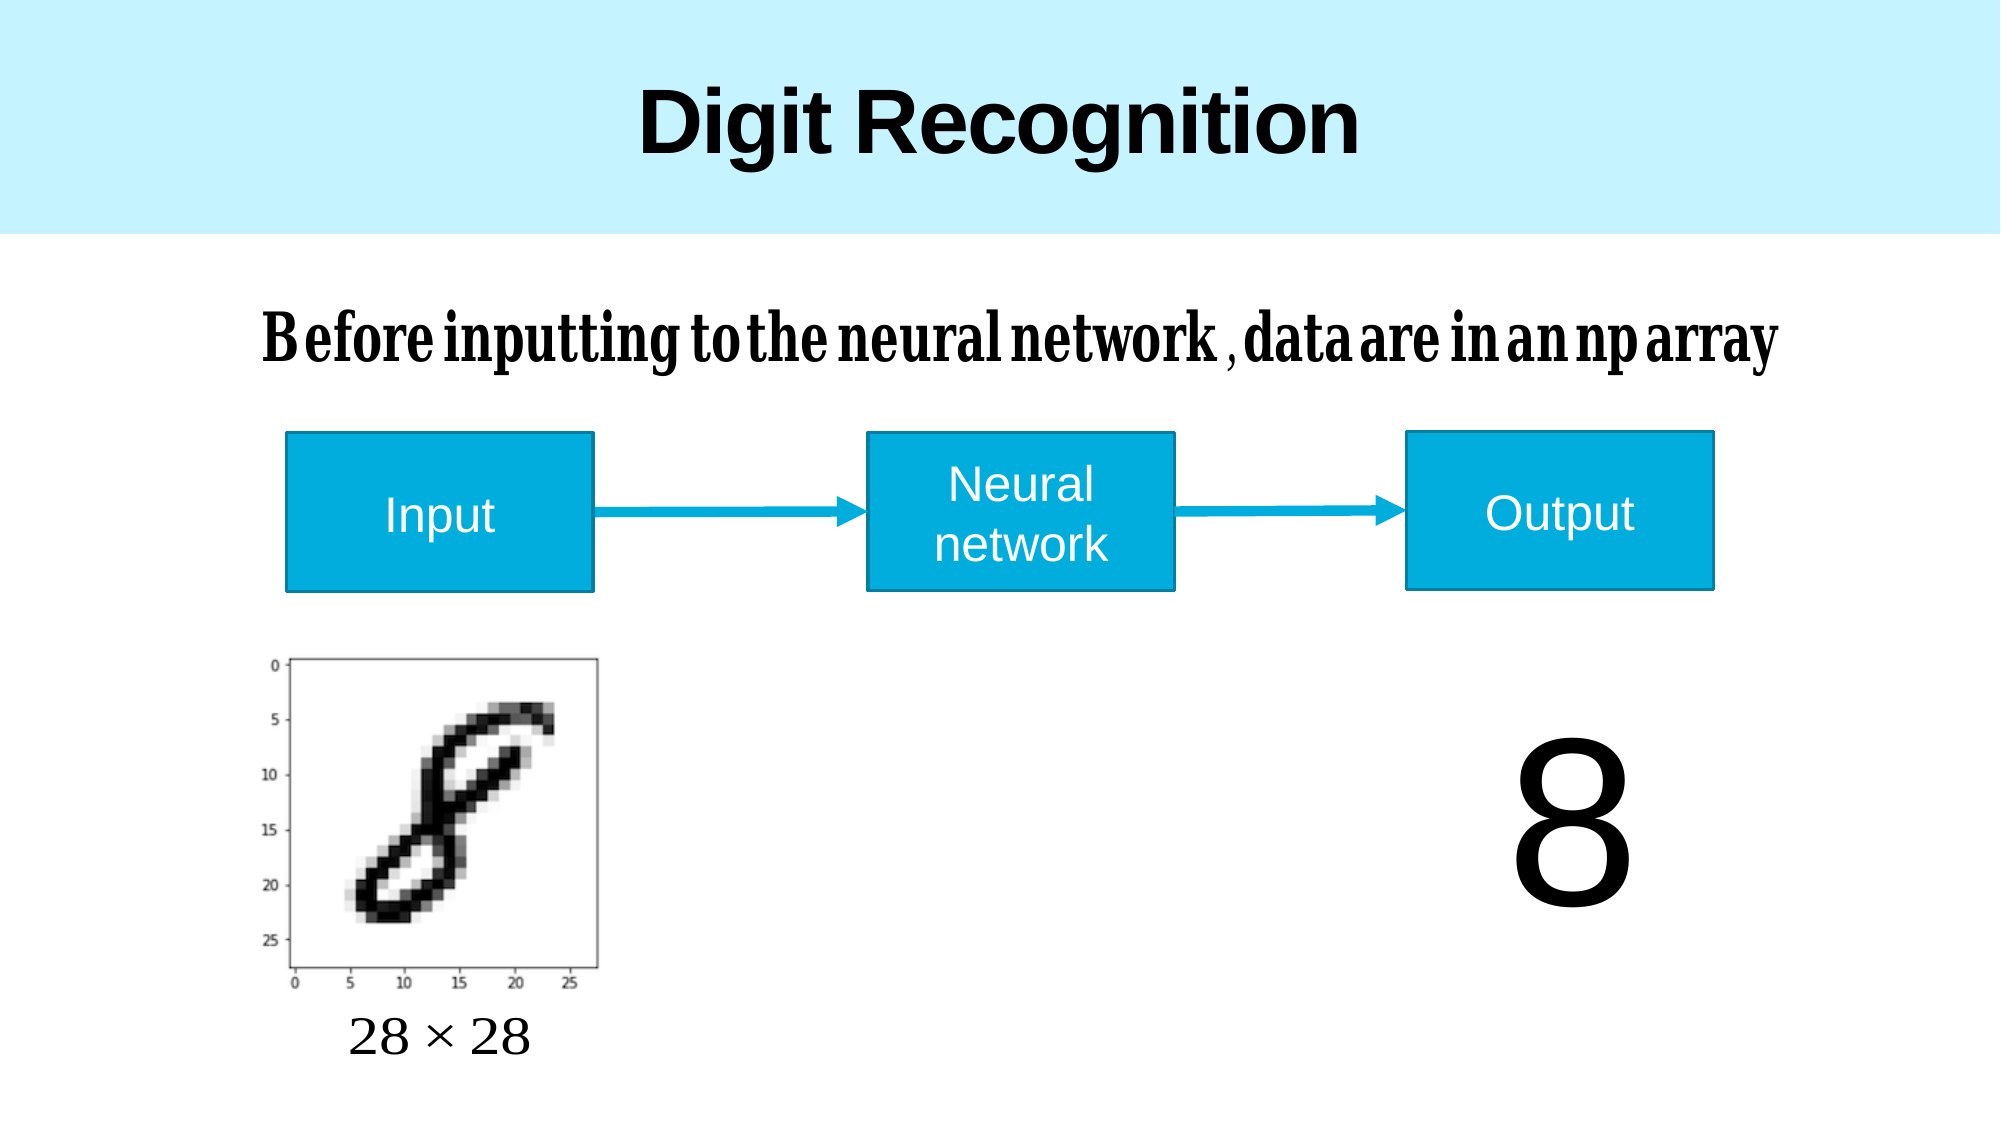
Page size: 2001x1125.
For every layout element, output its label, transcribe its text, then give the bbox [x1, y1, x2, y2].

text_box Input [285, 431, 595, 593]
title Digit Recognition [0, 0, 2000, 234]
text_box Output [1405, 430, 1715, 591]
text_box Neural network [866, 431, 1176, 592]
picture [252, 647, 614, 999]
text_box 8 [1492, 658, 1718, 961]
